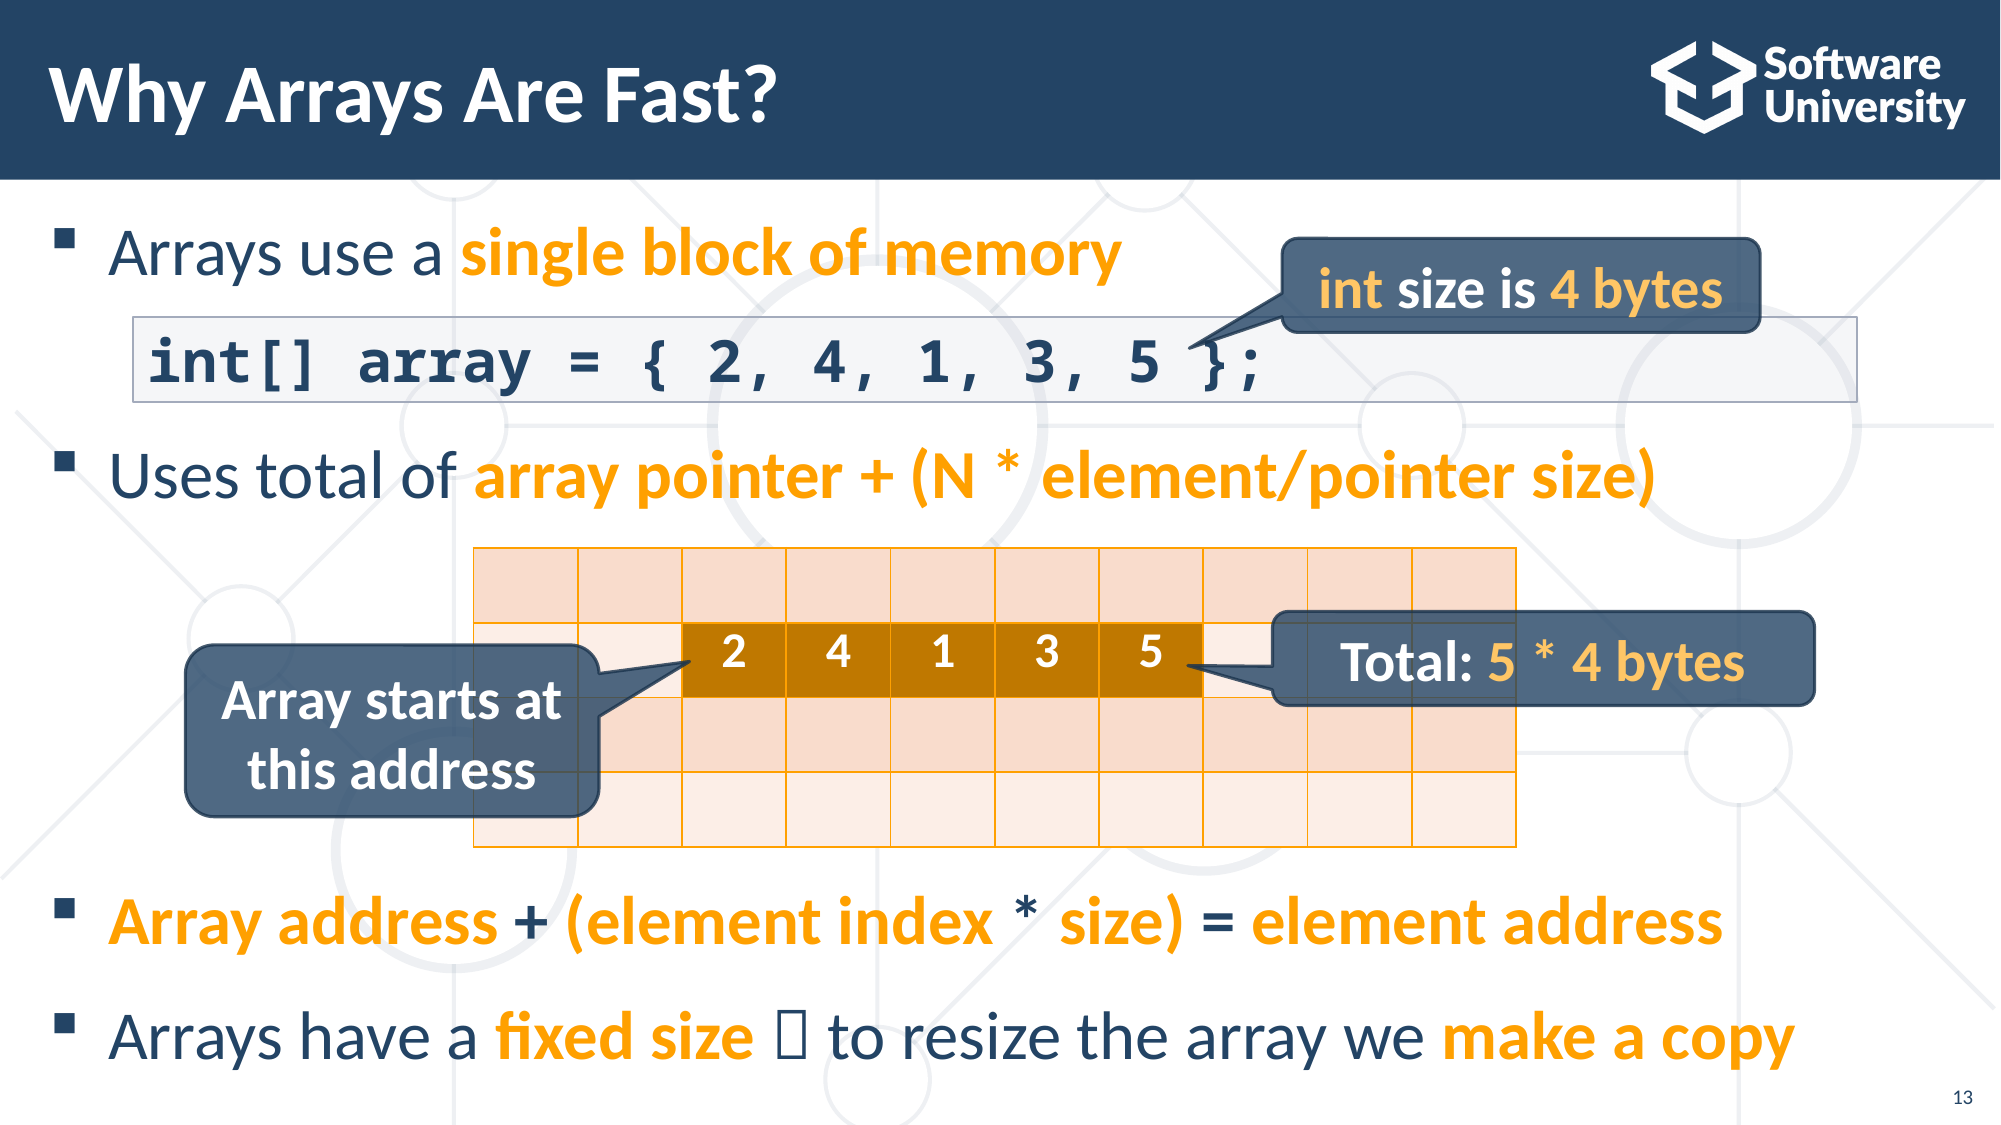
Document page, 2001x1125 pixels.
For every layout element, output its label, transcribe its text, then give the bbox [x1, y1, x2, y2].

text_box int size is 4 bytes [1187, 236, 1763, 351]
table_cell [996, 773, 1098, 846]
table_cell 2 [683, 624, 785, 697]
text_box int[] array = { 2, 4, 1, 3, 5 }; [132, 317, 1858, 402]
table_cell [1204, 624, 1270, 664]
table_cell [1204, 773, 1307, 846]
picture [1651, 41, 1966, 134]
table_cell [637, 670, 681, 697]
table_header [1413, 549, 1515, 609]
table_cell [891, 773, 994, 846]
table_header [1308, 549, 1411, 609]
table_header [1204, 549, 1307, 622]
table_cell [787, 698, 890, 771]
table_cell [683, 773, 785, 846]
table_cell 4 [787, 624, 890, 697]
table_header [474, 549, 577, 622]
table_cell [1413, 708, 1515, 771]
table_cell [579, 624, 681, 671]
title Why Arrays Are Fast? [31, 16, 1625, 162]
table_header [891, 549, 994, 622]
table_cell [474, 819, 577, 846]
table_cell [602, 698, 681, 771]
table_cell [579, 773, 681, 846]
table_cell [996, 698, 1098, 771]
table_cell [1100, 698, 1202, 771]
table_cell [474, 624, 577, 643]
table_cell [683, 698, 785, 771]
table_cell [1413, 773, 1515, 846]
table_header [579, 549, 681, 622]
slide_number 13 [1927, 1067, 1989, 1117]
table_header [683, 549, 785, 622]
text_box Array starts at this address [183, 642, 692, 819]
table_cell [1204, 673, 1271, 697]
table_cell 5 [1100, 624, 1202, 697]
table_cell [1204, 698, 1307, 771]
list Arrays use a single block of memory Uses total of array pointer + (N * element/pointer size) Array address + (element index * size) = element address Arrays have a fixed size  to resize the array we make a copy [31, 196, 1970, 1104]
table_cell 3 [996, 624, 1098, 697]
table_cell [787, 773, 890, 846]
text_box Total: 5 * 4 bytes [1185, 609, 1817, 708]
table_header [787, 549, 890, 622]
table_cell [891, 698, 994, 771]
table_cell [1100, 773, 1202, 846]
table_cell [1308, 773, 1411, 846]
table_header [996, 549, 1098, 622]
table_header [1100, 549, 1202, 622]
table_cell 1 [891, 624, 994, 697]
table_cell [1308, 708, 1411, 771]
